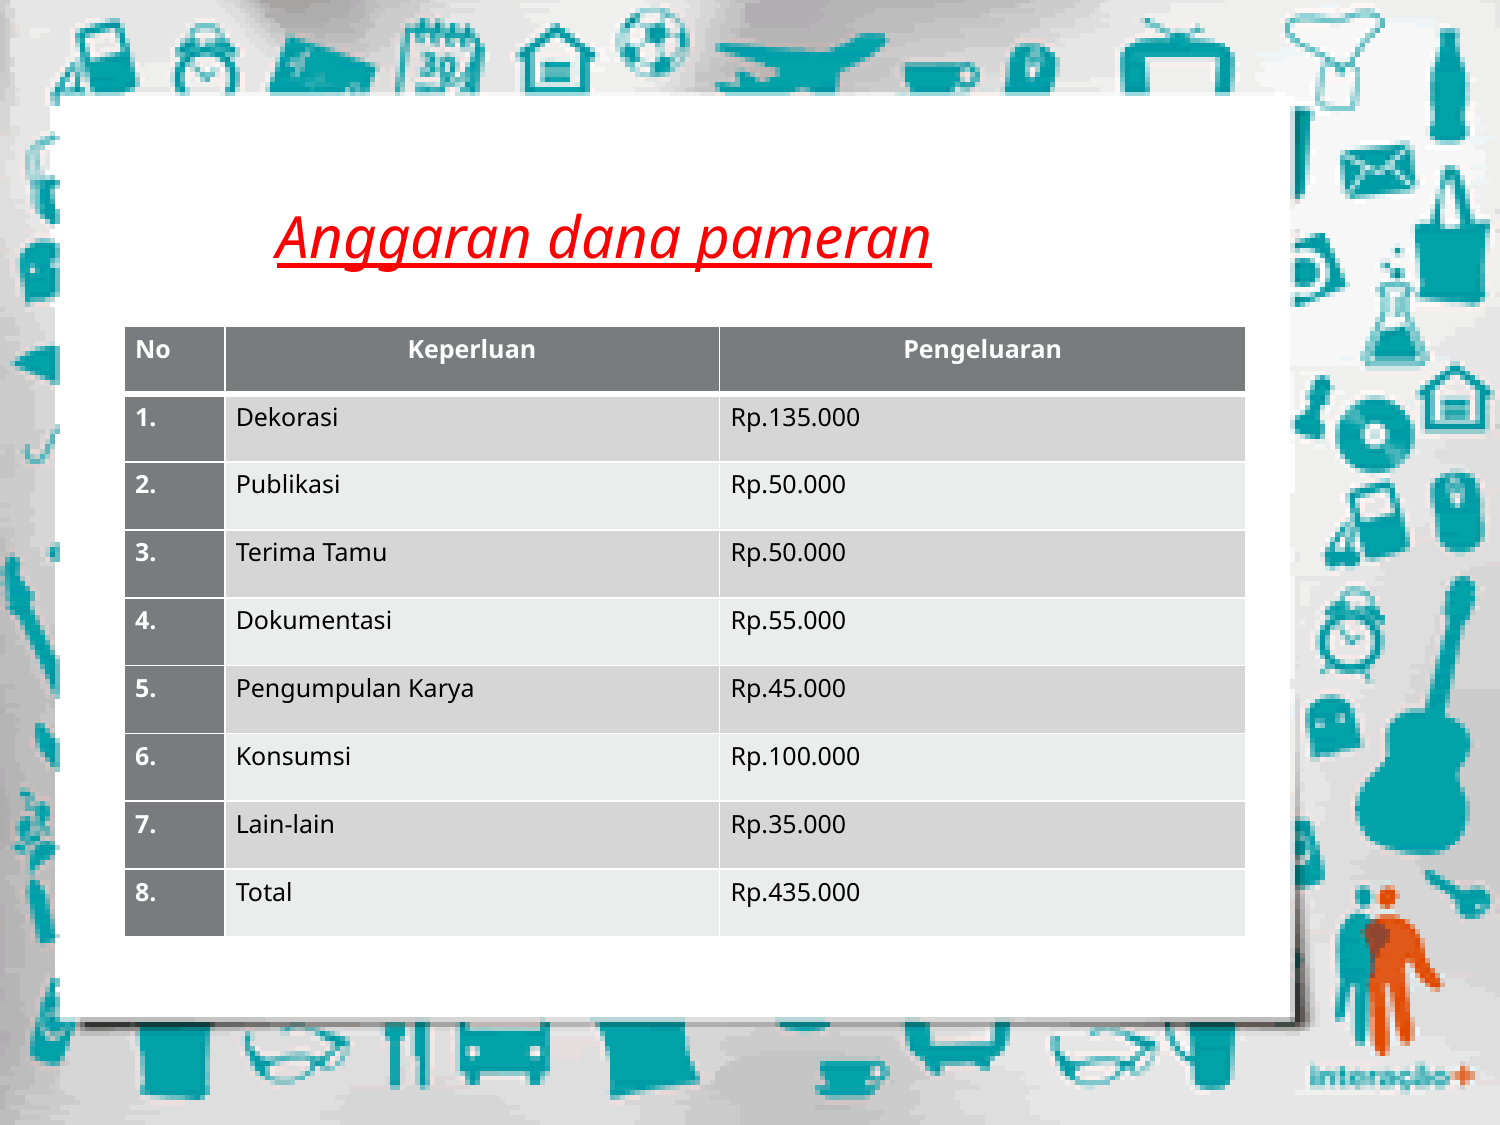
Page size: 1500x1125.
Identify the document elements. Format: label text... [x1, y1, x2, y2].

table_cell Rp.35.000 [720, 802, 1245, 868]
table_cell 5. [125, 666, 224, 733]
table_cell 7. [125, 802, 224, 868]
table_cell Konsumsi [226, 734, 719, 800]
table_header Keperluan [226, 327, 719, 391]
table_cell Dekorasi [226, 397, 719, 461]
table_cell Rp.100.000 [720, 734, 1245, 800]
picture [0, 0, 1500, 1125]
table_cell 3. [125, 531, 224, 597]
table_header Pengeluaran [720, 327, 1245, 391]
table_cell 1. [125, 397, 224, 461]
table_cell Dokumentasi [226, 599, 719, 665]
table_cell 2. [125, 463, 224, 529]
table_cell Rp.50.000 [720, 531, 1245, 597]
table_cell Publikasi [226, 463, 719, 529]
table_cell Rp.435.000 [720, 870, 1245, 936]
table_cell Rp.55.000 [720, 599, 1245, 665]
table_cell Terima Tamu [226, 531, 719, 597]
text_box Anggaran dana pameran [261, 193, 948, 279]
table_cell Rp.135.000 [720, 397, 1245, 461]
table_cell Lain-lain [226, 802, 719, 868]
table_cell 6. [125, 734, 224, 800]
table_cell Total [226, 870, 719, 936]
table_header No [125, 327, 224, 391]
table_cell Pengumpulan Karya [226, 666, 719, 733]
table_cell Rp.50.000 [720, 463, 1245, 529]
table_cell 4. [125, 599, 224, 665]
table_cell 8. [125, 870, 224, 936]
table_cell Rp.45.000 [720, 666, 1245, 733]
